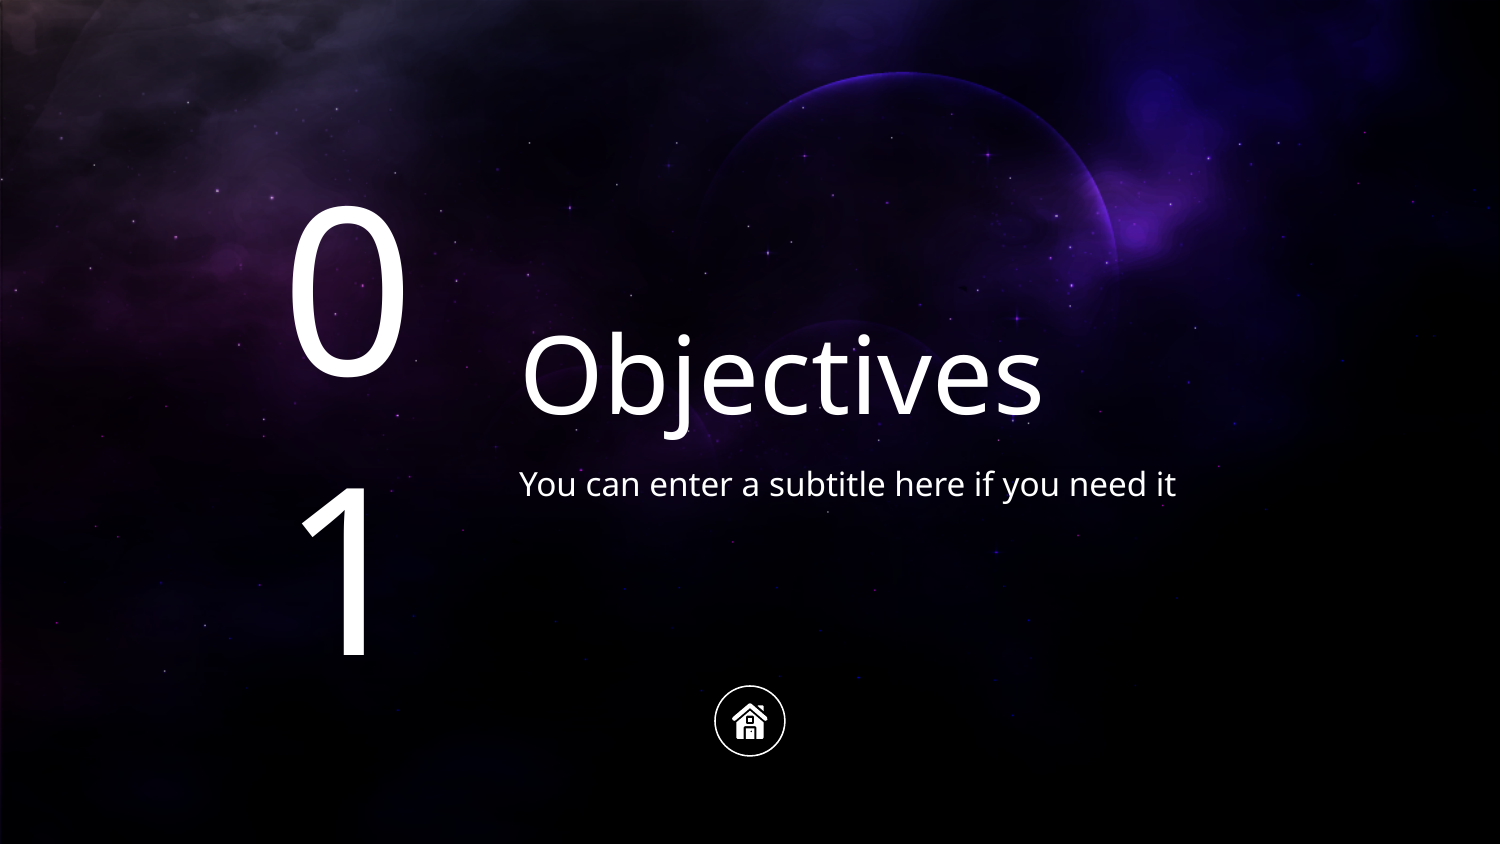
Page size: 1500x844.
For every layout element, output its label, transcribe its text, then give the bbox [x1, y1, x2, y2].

picture [0, 0, 1500, 844]
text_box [731, 702, 769, 739]
subtitle You can enter a subtitle here if you need it [504, 448, 1283, 529]
title 01 [204, 312, 492, 531]
title Objectives [504, 312, 1283, 448]
text_box [714, 685, 785, 756]
